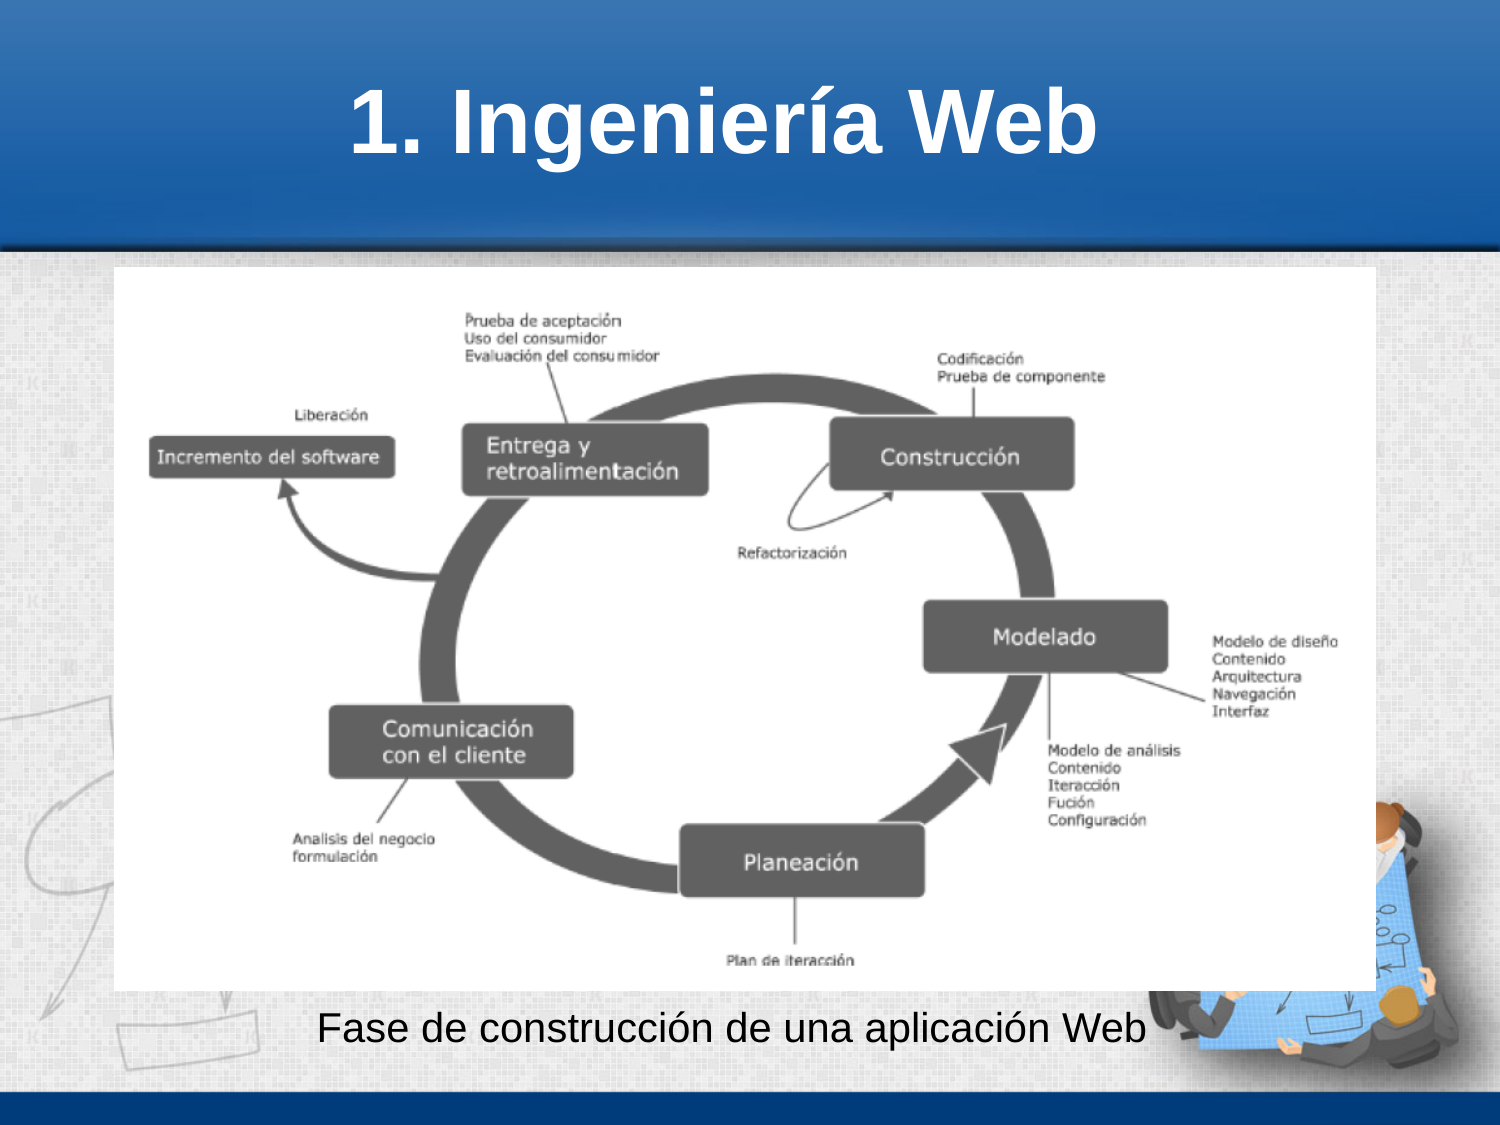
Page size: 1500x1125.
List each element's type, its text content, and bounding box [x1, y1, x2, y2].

picture [0, 0, 1500, 1092]
text_box Fase de construcción de una aplicación Web [171, 999, 1294, 1058]
text_box 1. Ingeniería Web [112, 54, 1363, 228]
